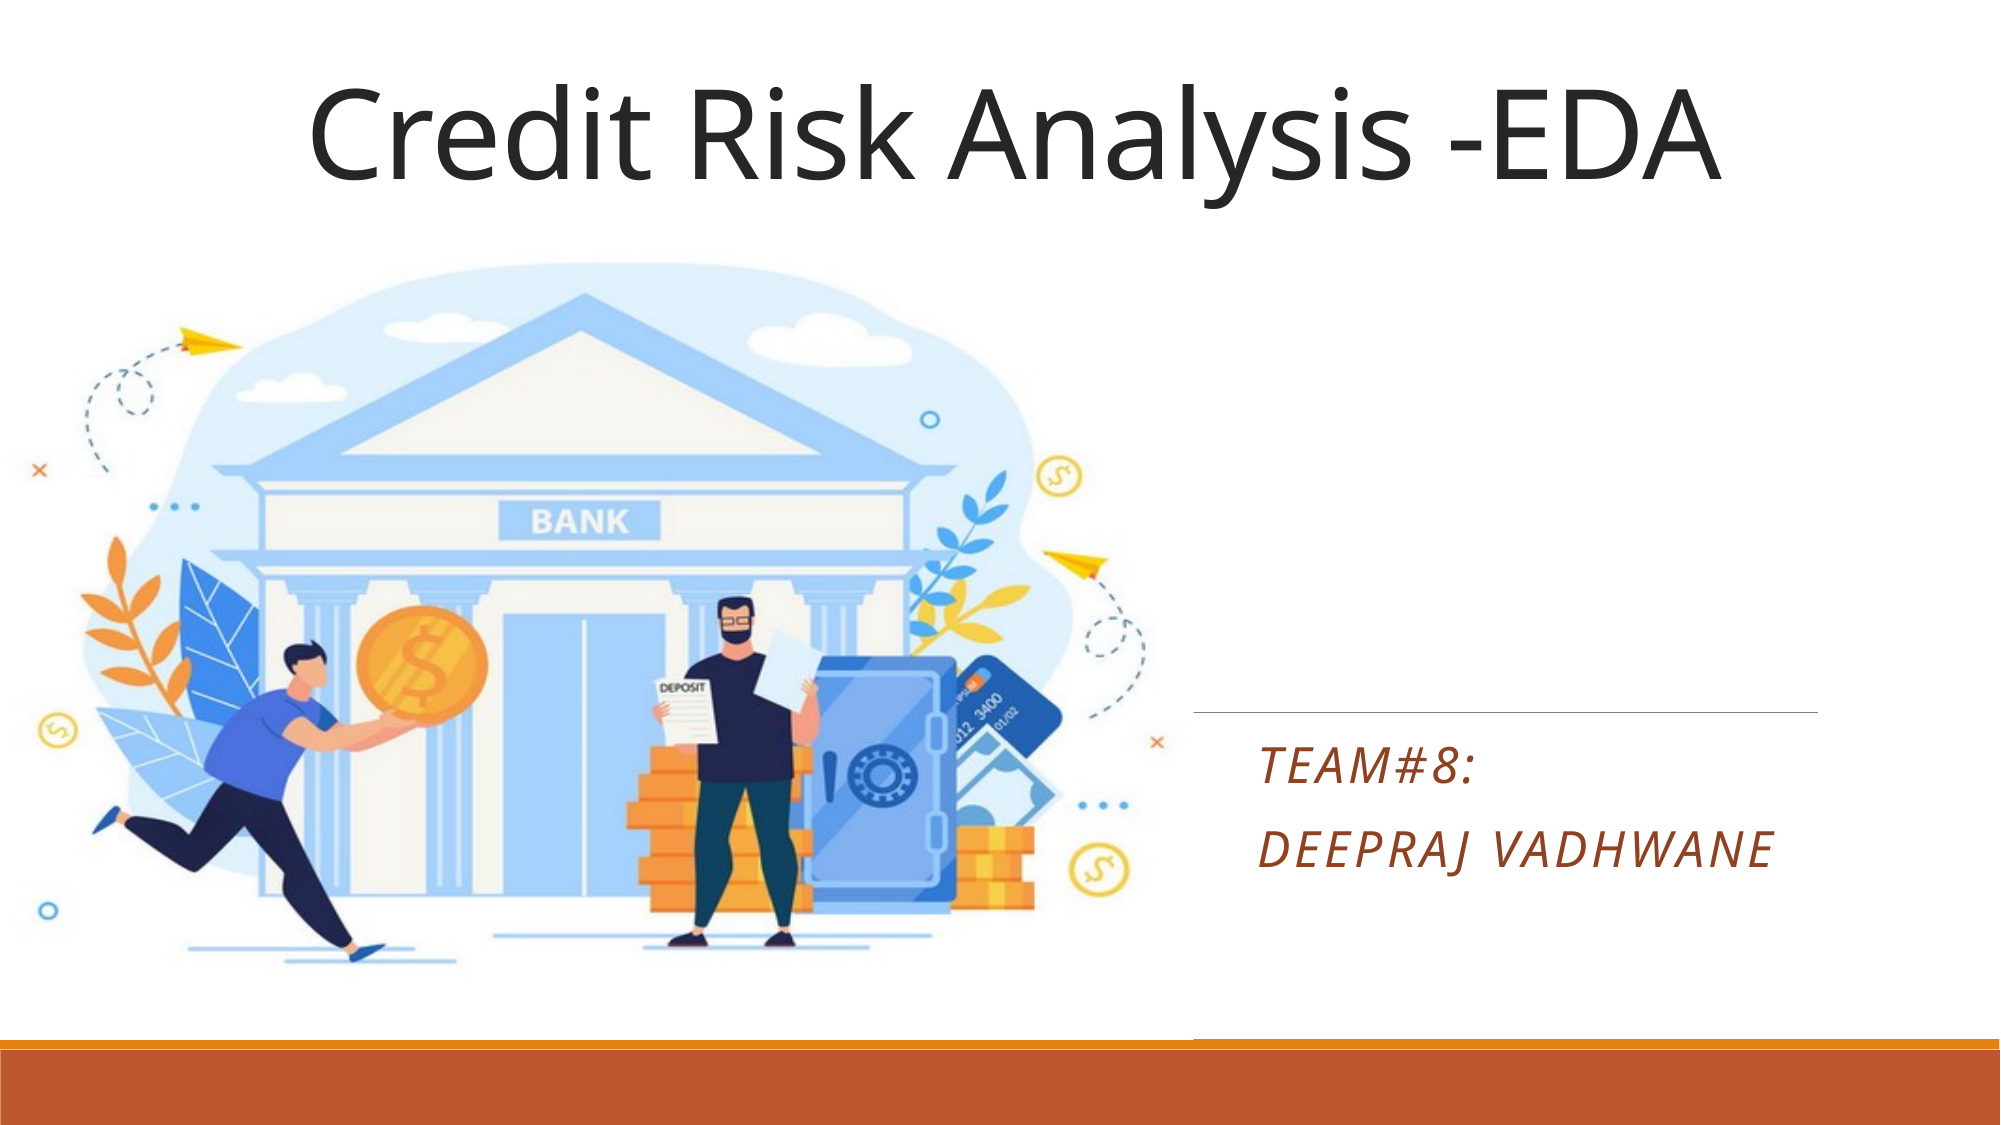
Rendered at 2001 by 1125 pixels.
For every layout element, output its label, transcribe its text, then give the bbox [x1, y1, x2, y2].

subtitle Team#8: Deepraj vadhwane [1242, 733, 1941, 1040]
title Credit Risk Analysis -EDA [136, 1, 1891, 490]
picture [0, 206, 1195, 1040]
